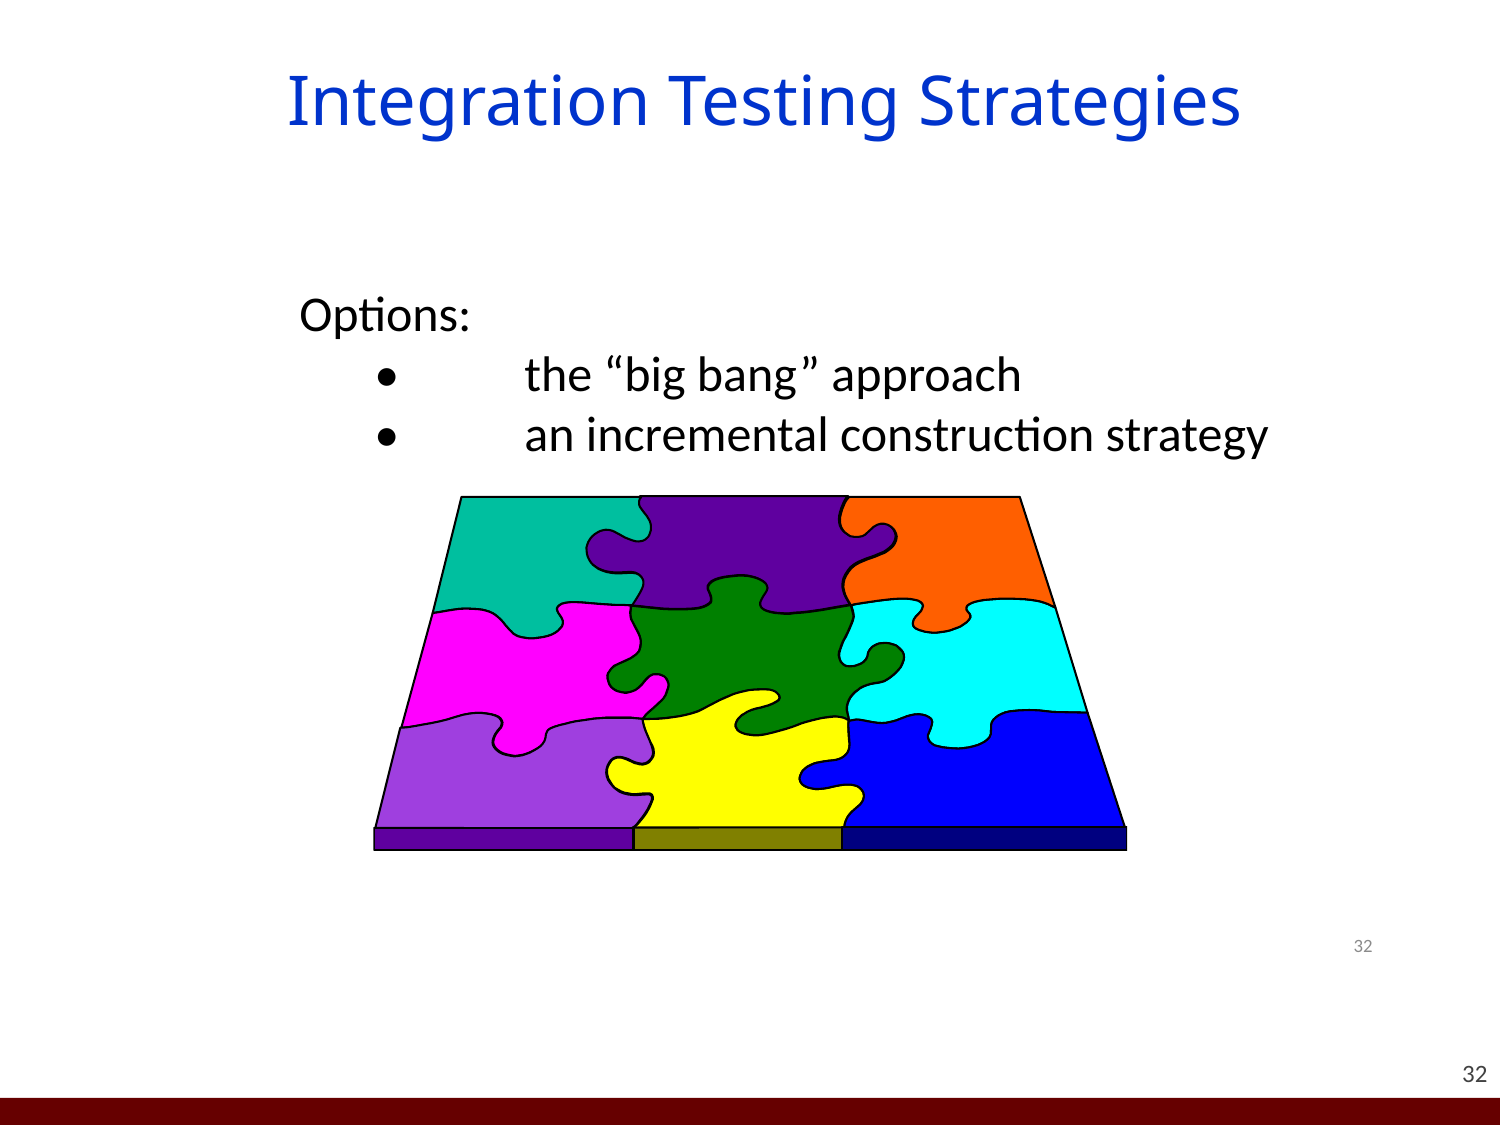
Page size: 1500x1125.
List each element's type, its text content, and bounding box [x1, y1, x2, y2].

title Integration Testing Strategies [95, 56, 1434, 151]
text_box Options: • the “big bang” approach • an incremental construction strategy [284, 274, 1285, 470]
picture [373, 495, 1128, 851]
slide_number 32 [1074, 911, 1388, 978]
